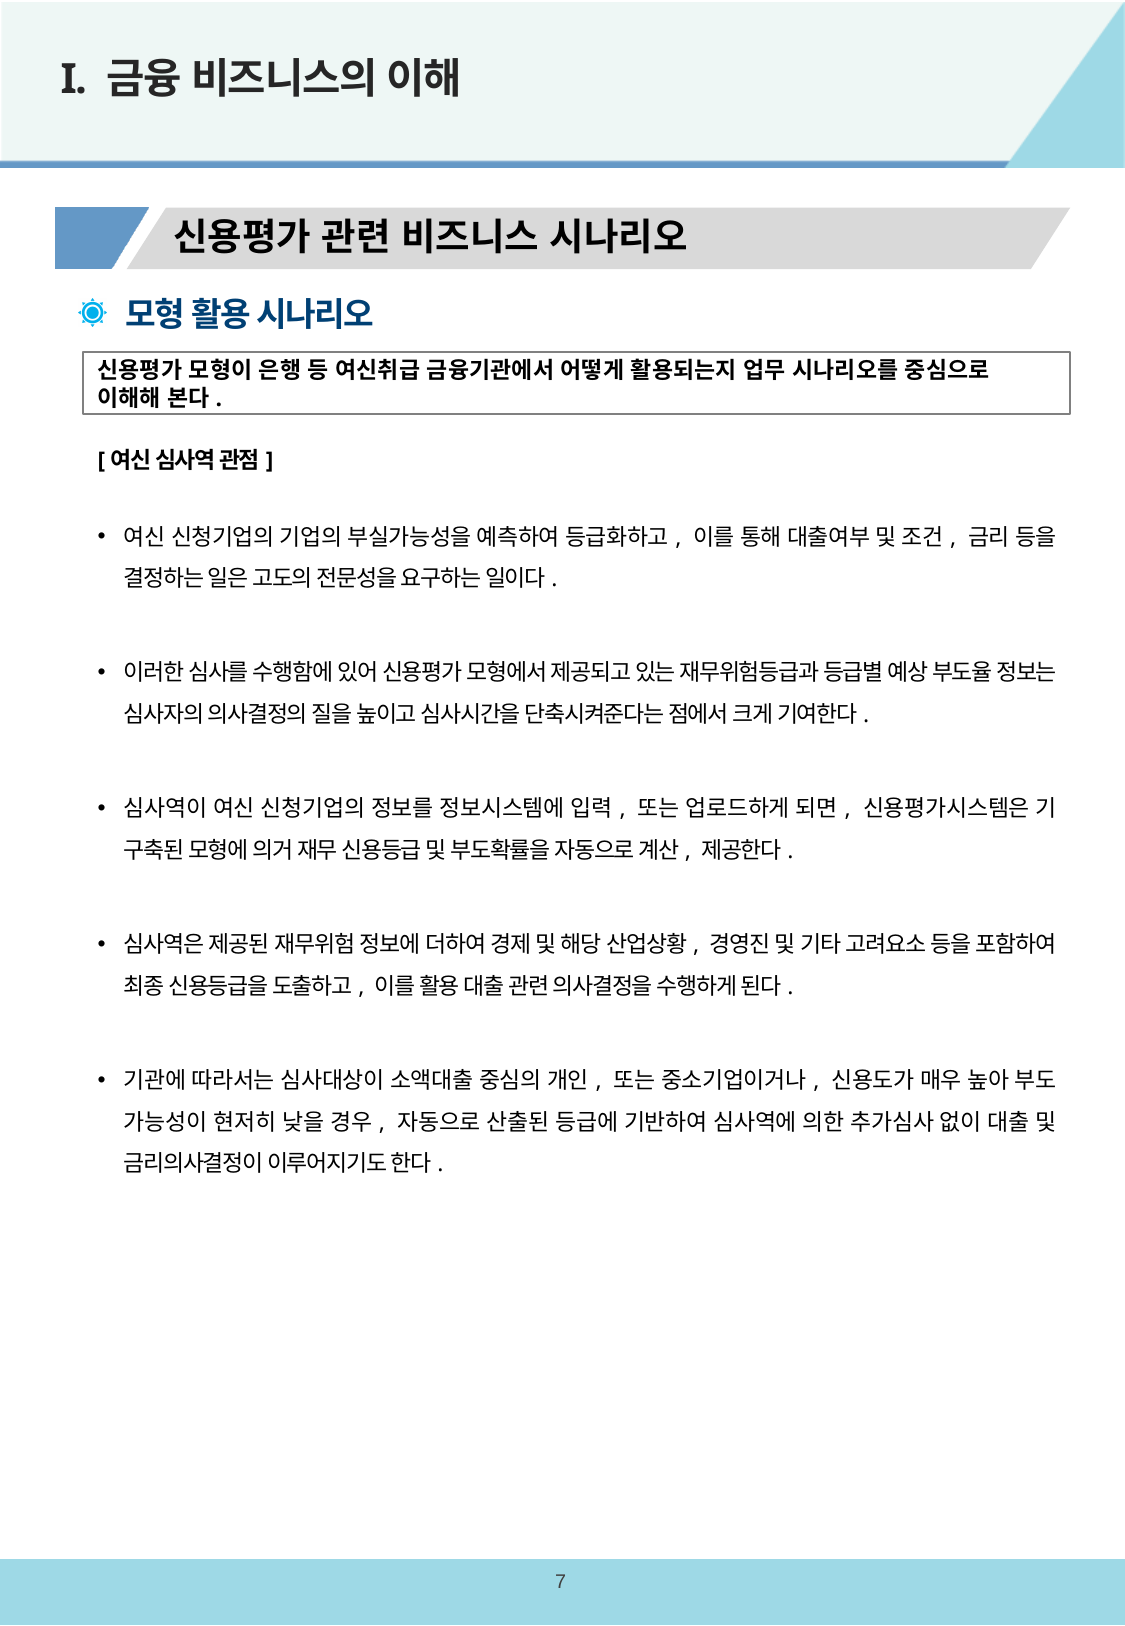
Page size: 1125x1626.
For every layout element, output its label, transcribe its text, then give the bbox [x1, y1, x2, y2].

picture [0, 2, 1125, 168]
title I. 금융 비즈니스의 이해 [54, 39, 1068, 204]
title I. 금융 비즈니스의 이해 [54, 277, 1068, 335]
text_box 신용평가 모형이 은행 등 여신취급 금융기관에서 어떻게 활용되는지 업무 시나리오를 중심으로 이해해 본다. [81, 350, 1072, 416]
picture [78, 298, 91, 311]
text_box 모형 활용 시나리오 [78, 292, 1071, 333]
picture [0, 1559, 1125, 1625]
picture [94, 298, 107, 311]
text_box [54, 205, 1071, 270]
picture [78, 314, 91, 327]
picture [94, 314, 107, 327]
text_box [여신 심사역 관점] 여신 신청기업의 기업의 부실가능성을 예측하여 등급화하고, 이를 통해 대출여부 및 조건, 금리 등을 결정하는 일은 고도의 전문성을 요구하는 일이다. 이러한 심사를 수행함에 있어 신용평가 모형에서 제공되고 있는 재무위험등급과 등급별 예상 부도율 정보는 심사자의 의사결정의 질을 높이고 심사시간을 단축시켜준다는 점에서 크게 기여한다. 심사역이 여신 신청기업의 정보를 정보시스템에 입력, 또는 업로드하게 되면, 신용평가시스템은 기 구축된 모형에 의거 재무 신용등급 및 부도확률을 자동으로 계산, 제공한다. 심사역은 제공된 재무위험 정보에 더하여 경제 및 해당 산업상황, 경영진 및 기타 고려요소 등을 포함하여 최종 신용등급을 도출하고, 이를 활용 대출 관련 의사결정을 수행하게 된다. 기관에 따라서는 심사대상이 소액대출 중심의 개인, 또는 중소기업이거나, 신용도가 매우 높아 부도 가능성이 현저히 낮을 경우, 자동으로 산출된 등급에 기반하여 심사역에 의한 추가심사 없이 대출 및 금리의사결정이 이루어지기도 한다. [82, 424, 1071, 1231]
